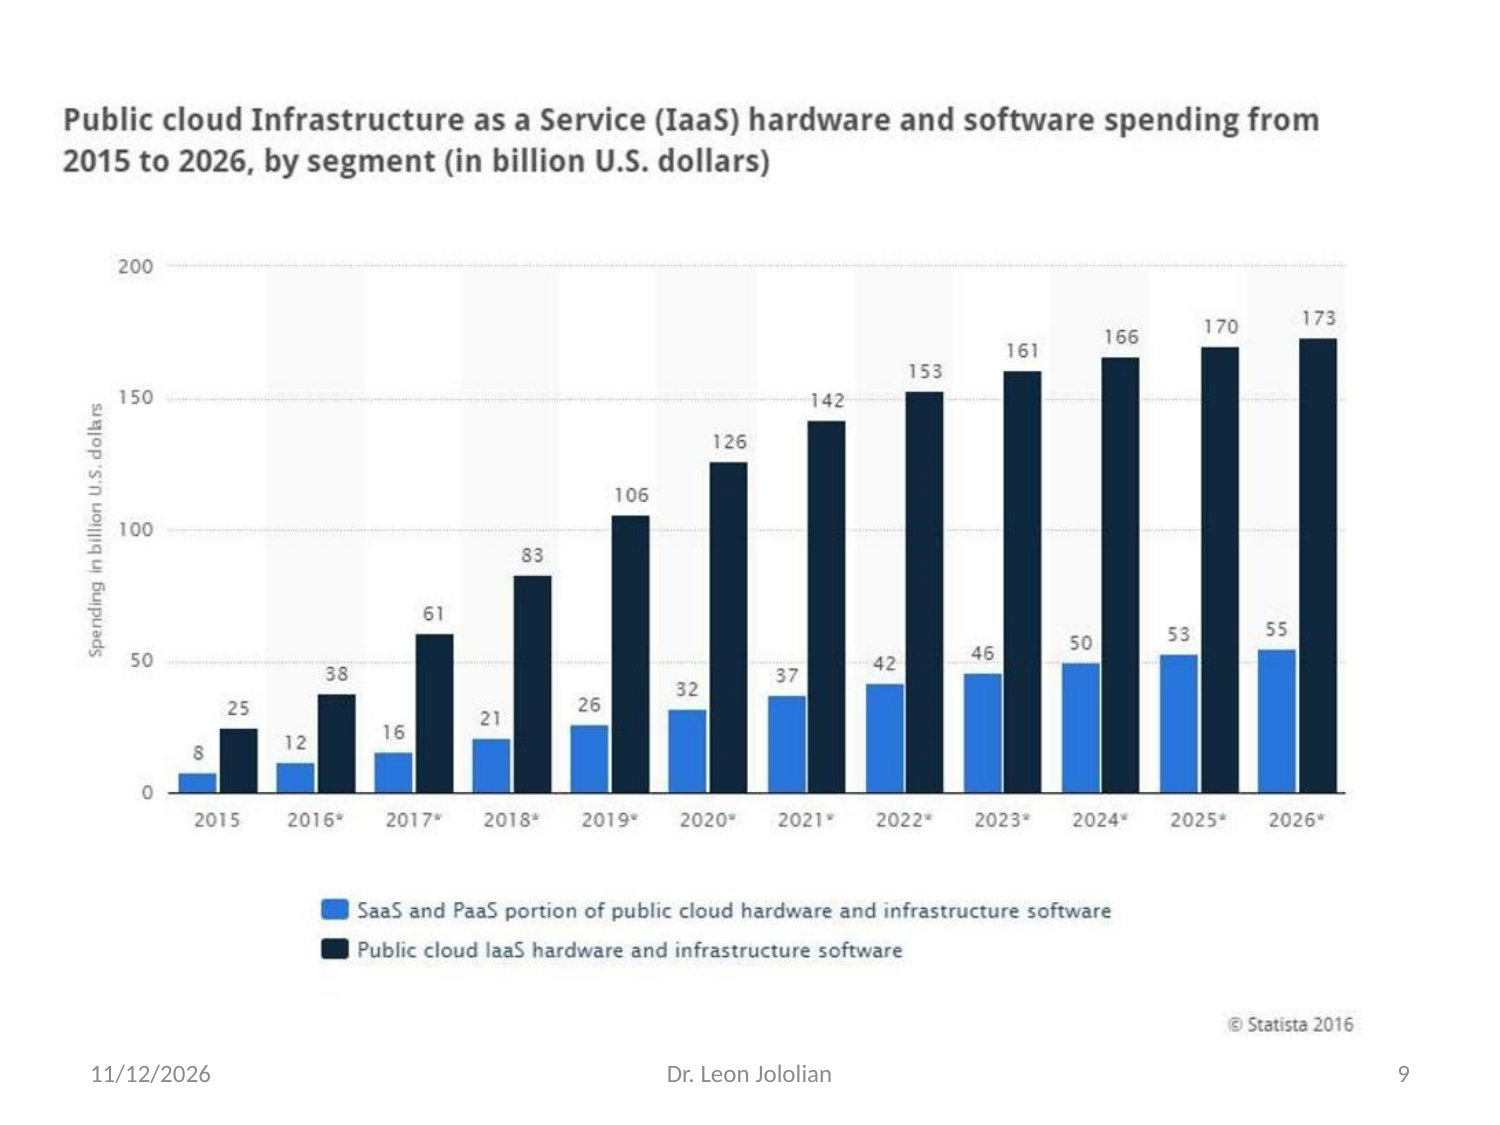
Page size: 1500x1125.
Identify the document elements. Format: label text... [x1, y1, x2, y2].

footer Dr. Leon Jololian [512, 1048, 988, 1103]
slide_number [75, 1048, 425, 1103]
slide_number 9 [1074, 1042, 1425, 1103]
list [55, 74, 1376, 1041]
